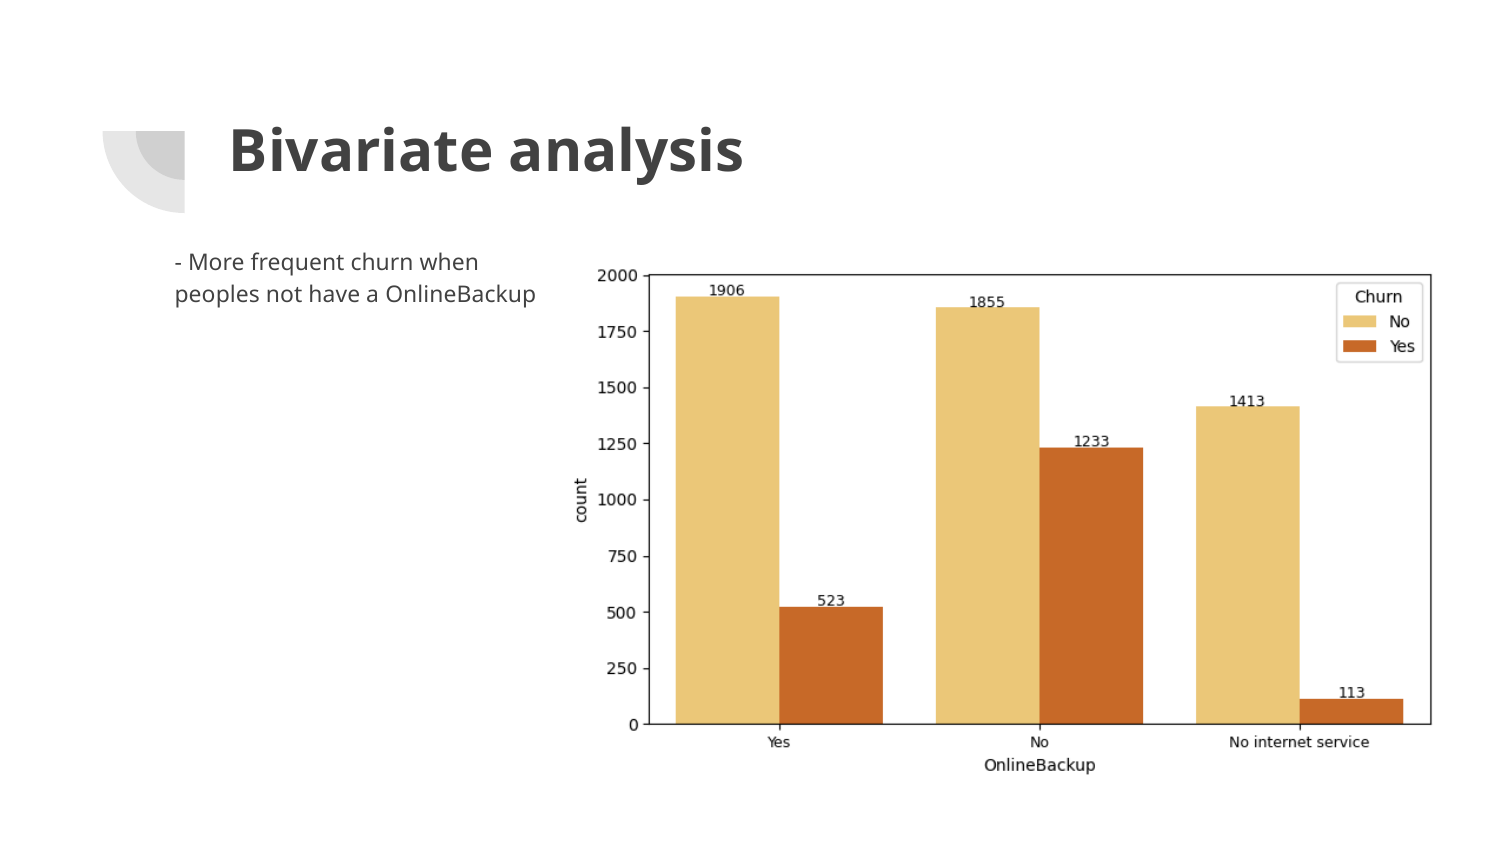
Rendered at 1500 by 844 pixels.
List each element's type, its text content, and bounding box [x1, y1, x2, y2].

title Bivariate analysis [213, 98, 1368, 252]
picture [563, 253, 1441, 778]
list - More frequent churn when peoples not have a OnlineBackup [159, 228, 574, 646]
